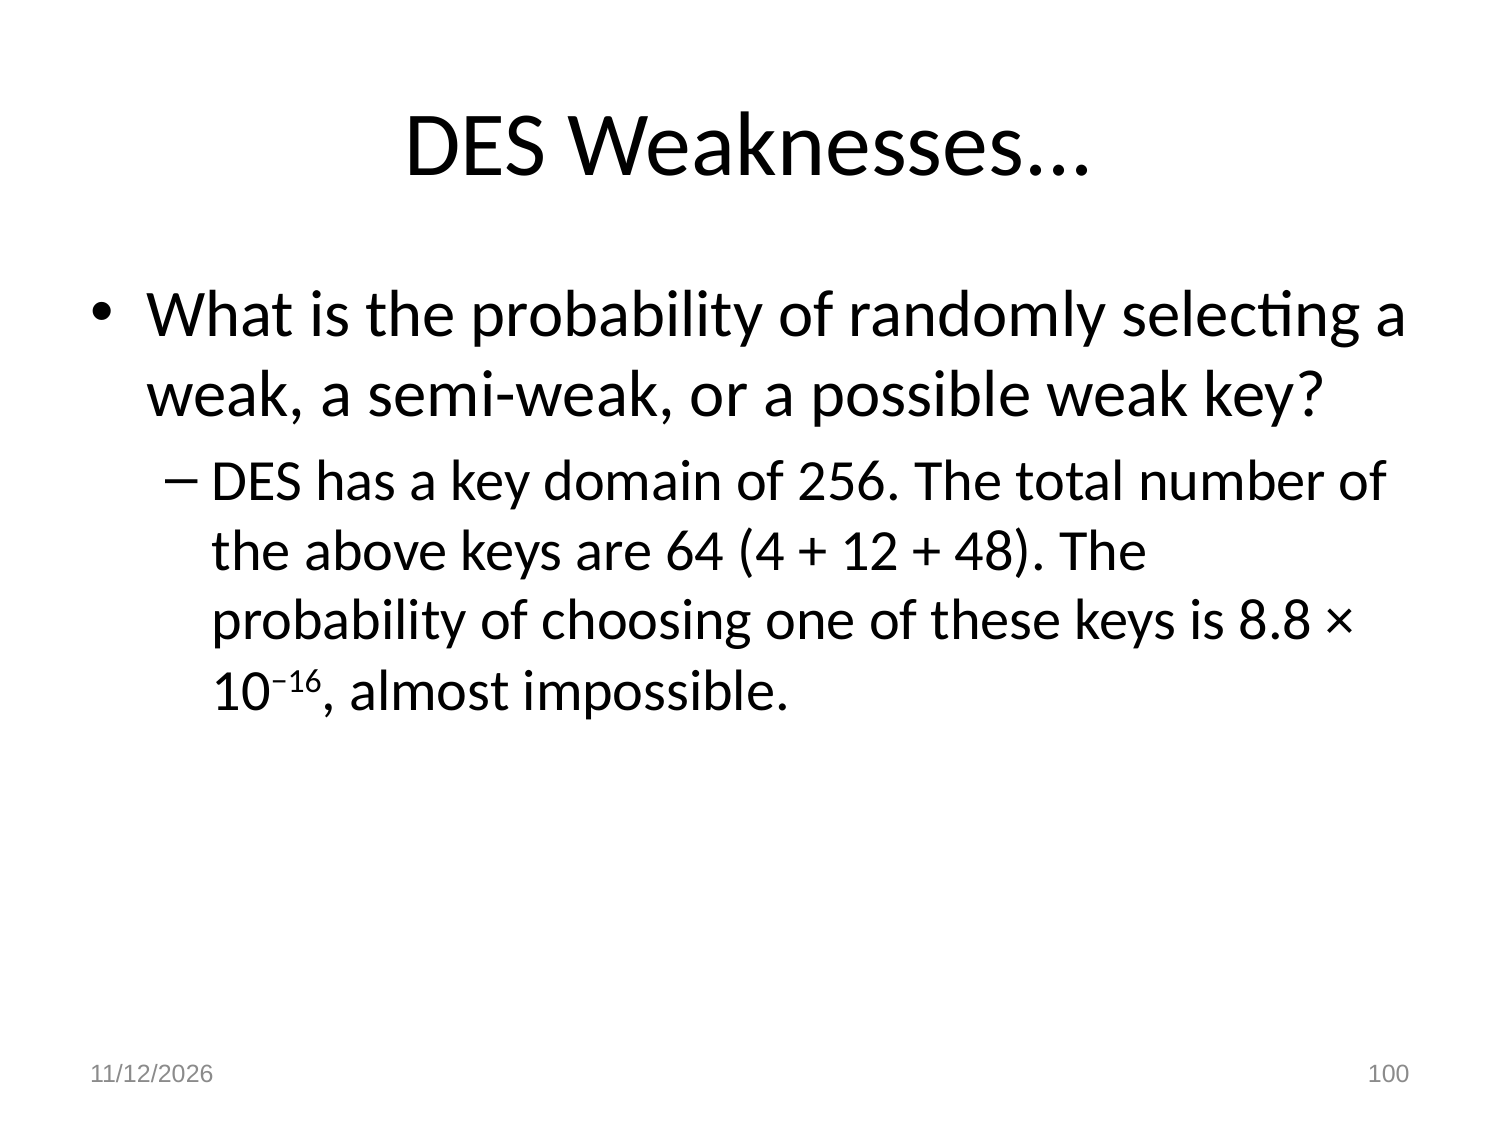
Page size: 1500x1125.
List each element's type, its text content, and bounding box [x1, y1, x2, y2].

list What is the probability of randomly selecting a weak, a semi-weak, or a possible weak key? DES has a key domain of 256. The total number of the above keys are 64 (4 + 12 + 48). The probability of choosing one of these keys is 8.8 × 10−16, almost impossible. [75, 262, 1425, 1005]
title DES Weaknesses... [75, 45, 1425, 233]
slide_number 100 [1074, 1042, 1425, 1103]
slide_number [75, 1042, 425, 1103]
